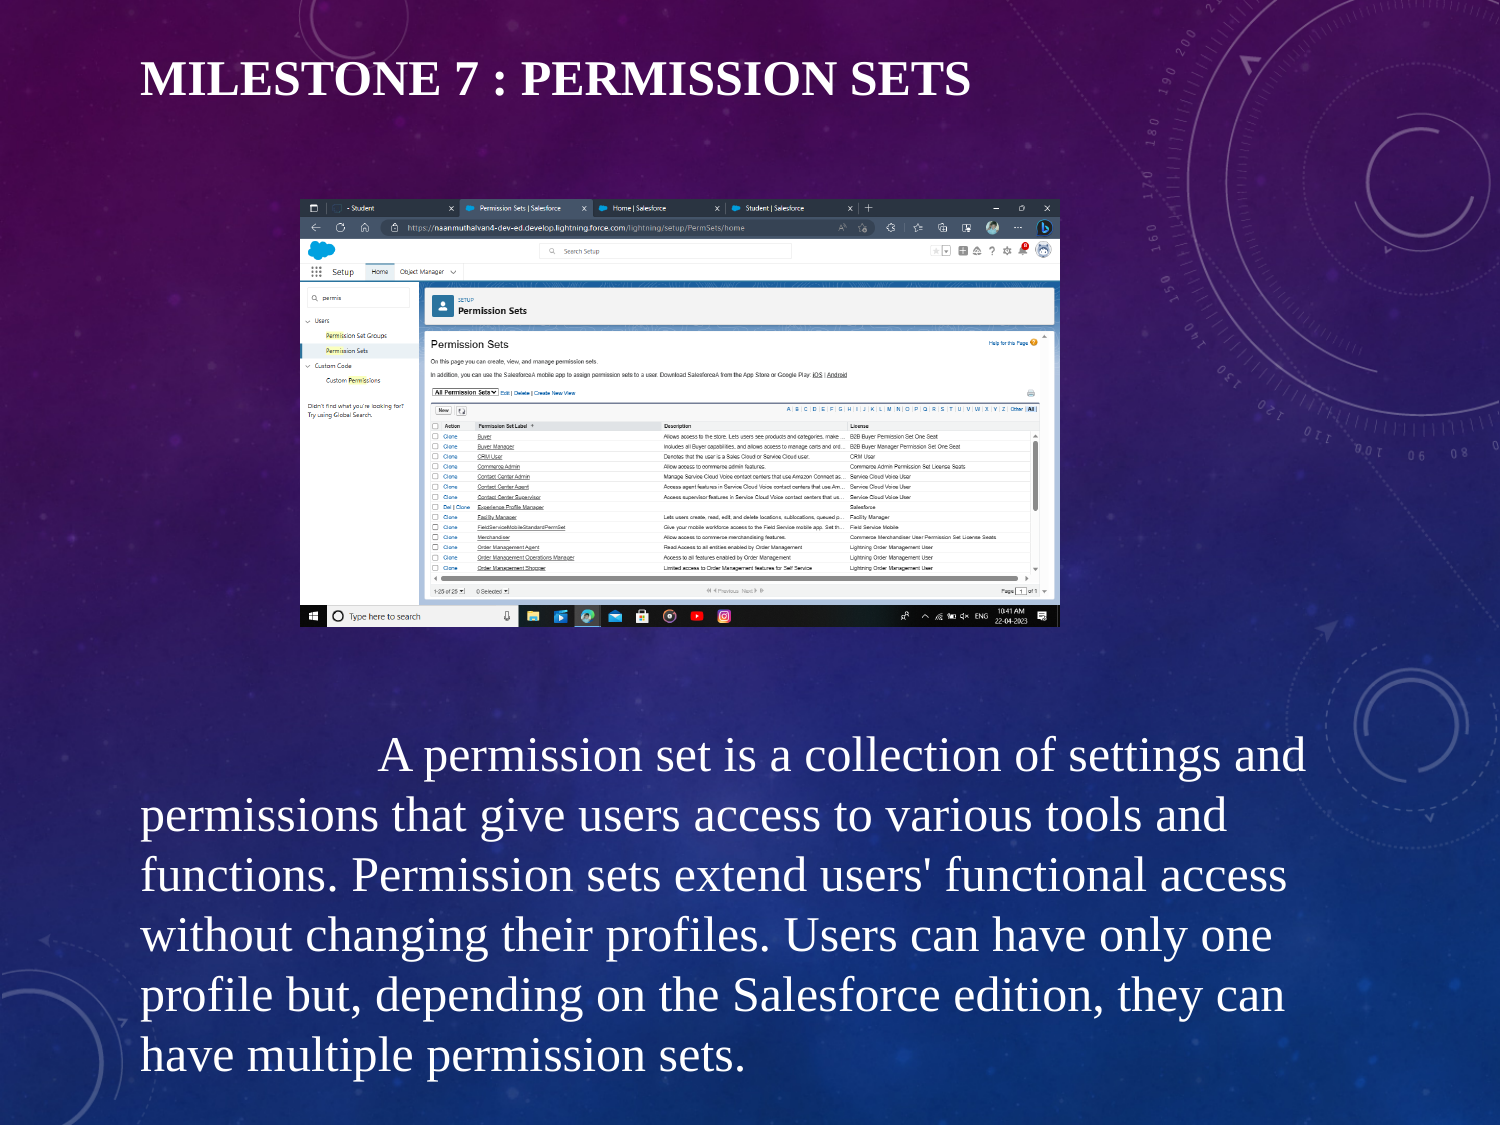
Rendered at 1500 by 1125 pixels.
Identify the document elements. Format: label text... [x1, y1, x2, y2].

list A permission set is a collection of settings and permissions that give users access to various tools and functions. Permission sets extend users' functional access without changing their profiles. Users can have only one profile but, depending on the Salesforce edition, they can have multiple permission sets. [125, 714, 1350, 1050]
picture [0, 0, 1500, 1125]
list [299, 199, 1060, 628]
title Milestone 7 : Permission sets [125, 37, 1353, 113]
